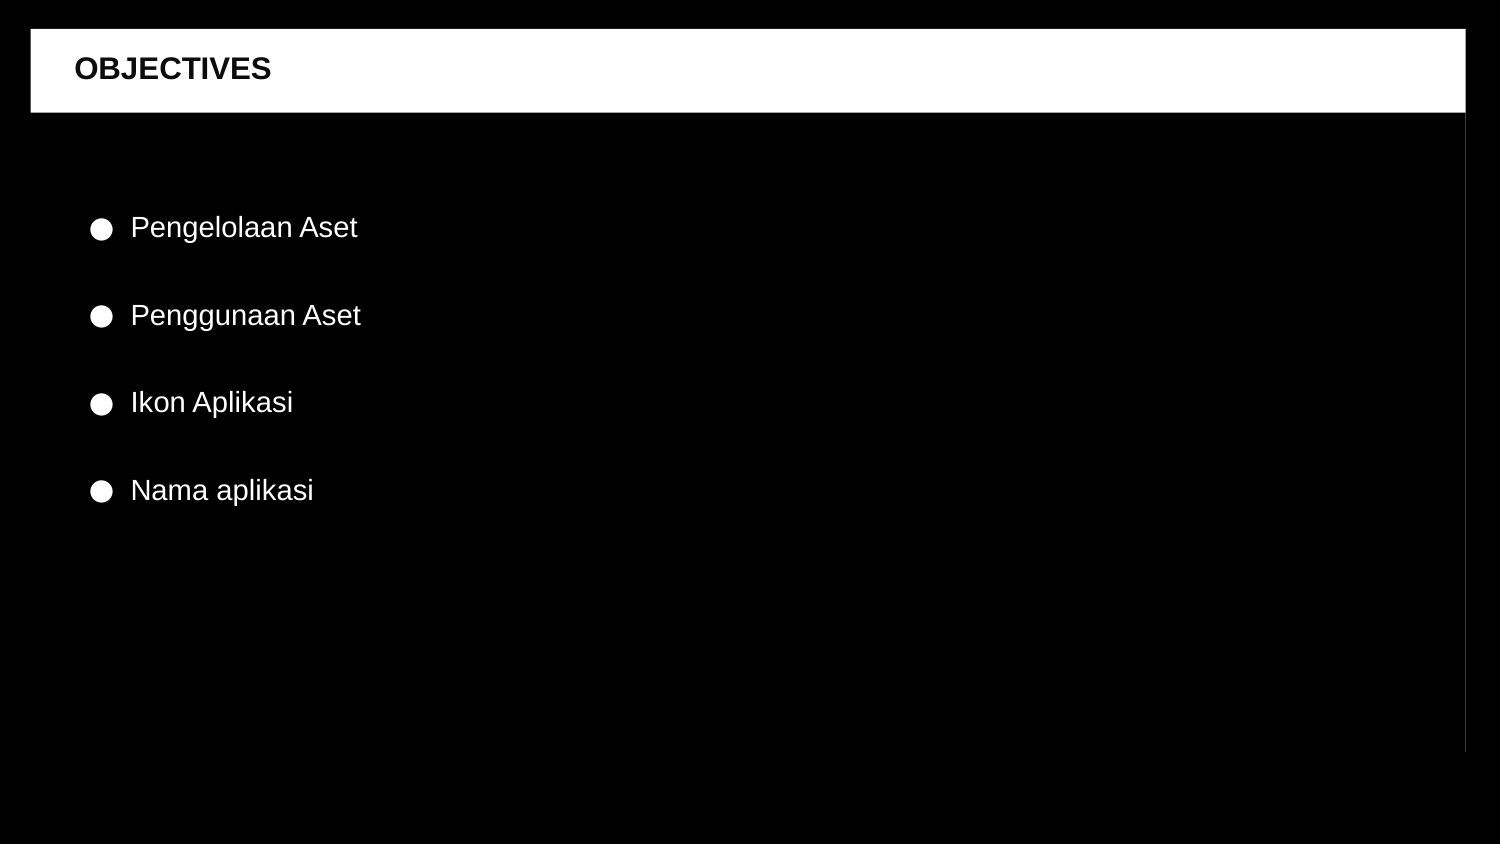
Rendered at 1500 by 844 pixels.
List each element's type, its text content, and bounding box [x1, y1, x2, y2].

text_box OBJECTIVES [63, 42, 858, 93]
text_box [28, 112, 1466, 754]
text_box Pengelolaan Aset Penggunaan Aset Ikon Aplikasi Nama aplikasi [63, 150, 1376, 658]
